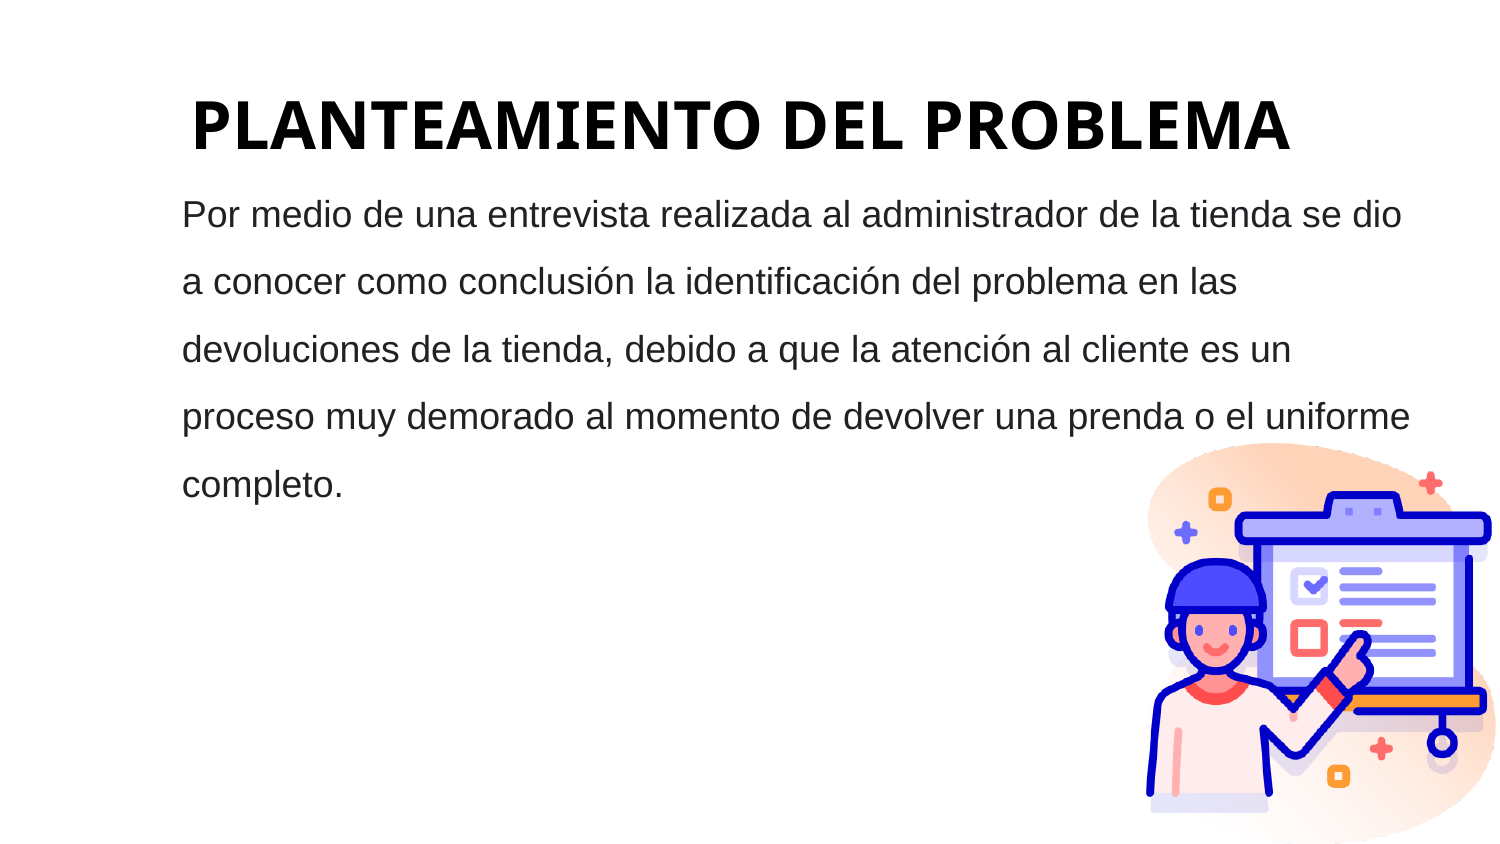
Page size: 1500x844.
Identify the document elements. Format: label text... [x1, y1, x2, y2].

title PLANTEAMIENTO DEL PROBLEMA [74, 67, 1426, 160]
text_box Por medio de una entrevista realizada al administrador de la tienda se dio a conocer como conclusión la identificación del problema en las devoluciones de la tienda, debido a que la atención al cliente es un proceso muy demorado al momento de devolver una prenda o el uniforme completo. [167, 159, 1426, 512]
picture [1118, 443, 1500, 844]
